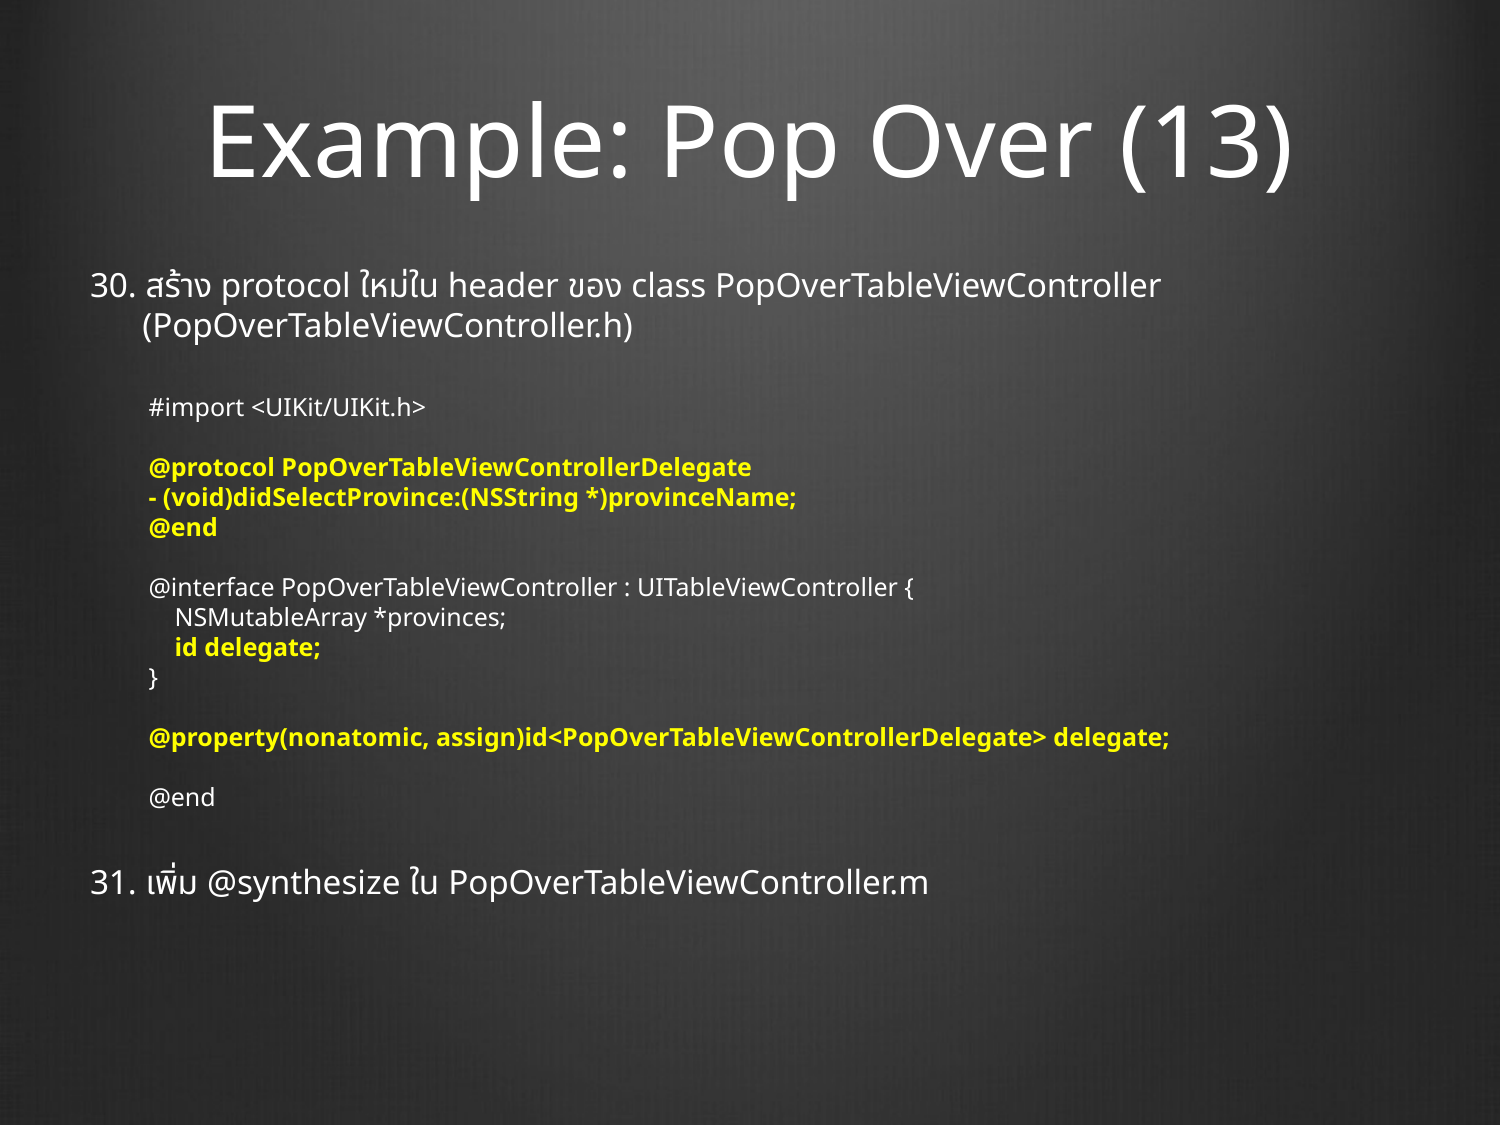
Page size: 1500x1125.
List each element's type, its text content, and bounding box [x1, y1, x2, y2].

title Example: Pop Over (13) [112, 19, 1388, 255]
text_box #import <UIKit/UIKit.h> @protocol PopOverTableViewControllerDelegate - (void)didSelectProvince:(NSString *)provinceName; @end @interface PopOverTableViewController : UITableViewController { NSMutableArray *provinces; id delegate; } @property(nonatomic, assign)id<PopOverTableViewControllerDelegate> delegate; @end [133, 384, 1402, 819]
text_box 31. เพิ่ม @synthesize ใน PopOverTableViewController.m [74, 853, 1425, 1032]
text_box 30. สร้าง protocol ใหม่ใน header ของ class PopOverTableViewController (PopOverTableViewController.h) [74, 256, 1425, 435]
